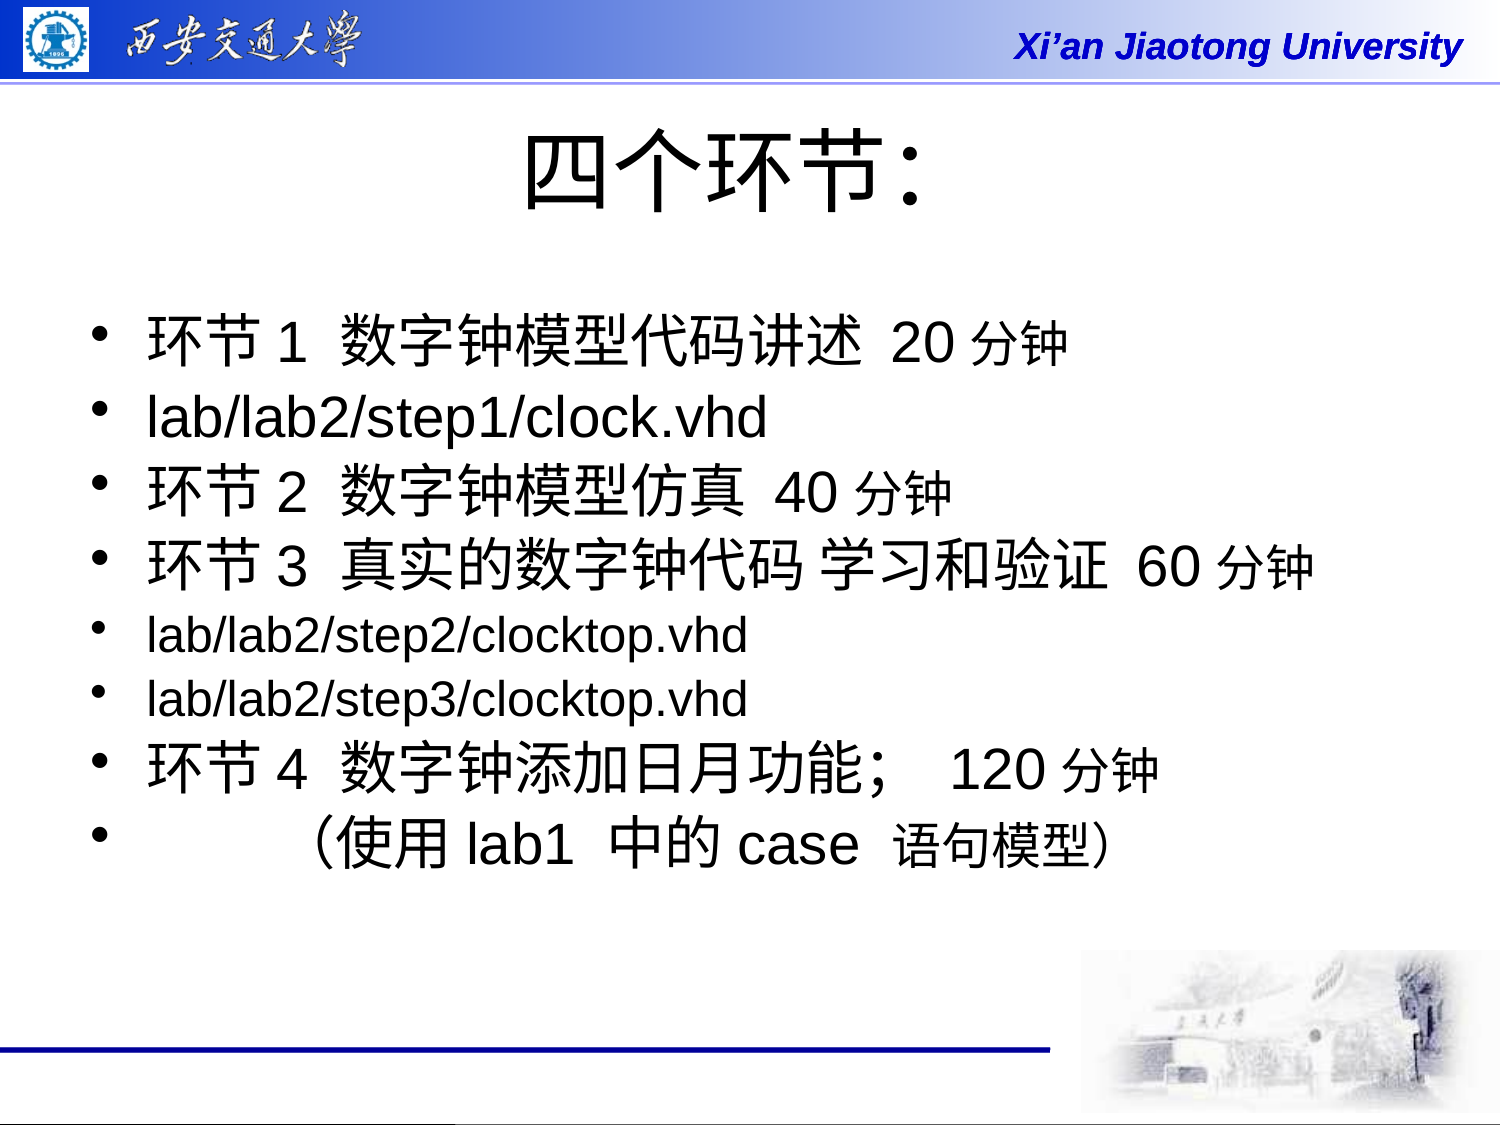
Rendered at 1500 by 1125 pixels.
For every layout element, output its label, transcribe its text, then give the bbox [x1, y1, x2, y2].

title 四个环节： [74, 74, 1426, 223]
picture [125, 10, 363, 67]
picture [23, 7, 89, 72]
list 环节1 数字钟模型代码讲述 20分钟 lab/lab2/step1/clock.vhd 环节2 数字钟模型仿真 40分钟 环节3 真实的数字钟代码 学习和验证 60分钟 lab/lab2/step2/clocktop.vhd lab/lab2/step3/clocktop.vhd 环节4 数字钟添加日月功能； 120分钟 （使用lab1 中的case 语句模型） [74, 223, 1426, 967]
picture [1081, 950, 1500, 1113]
